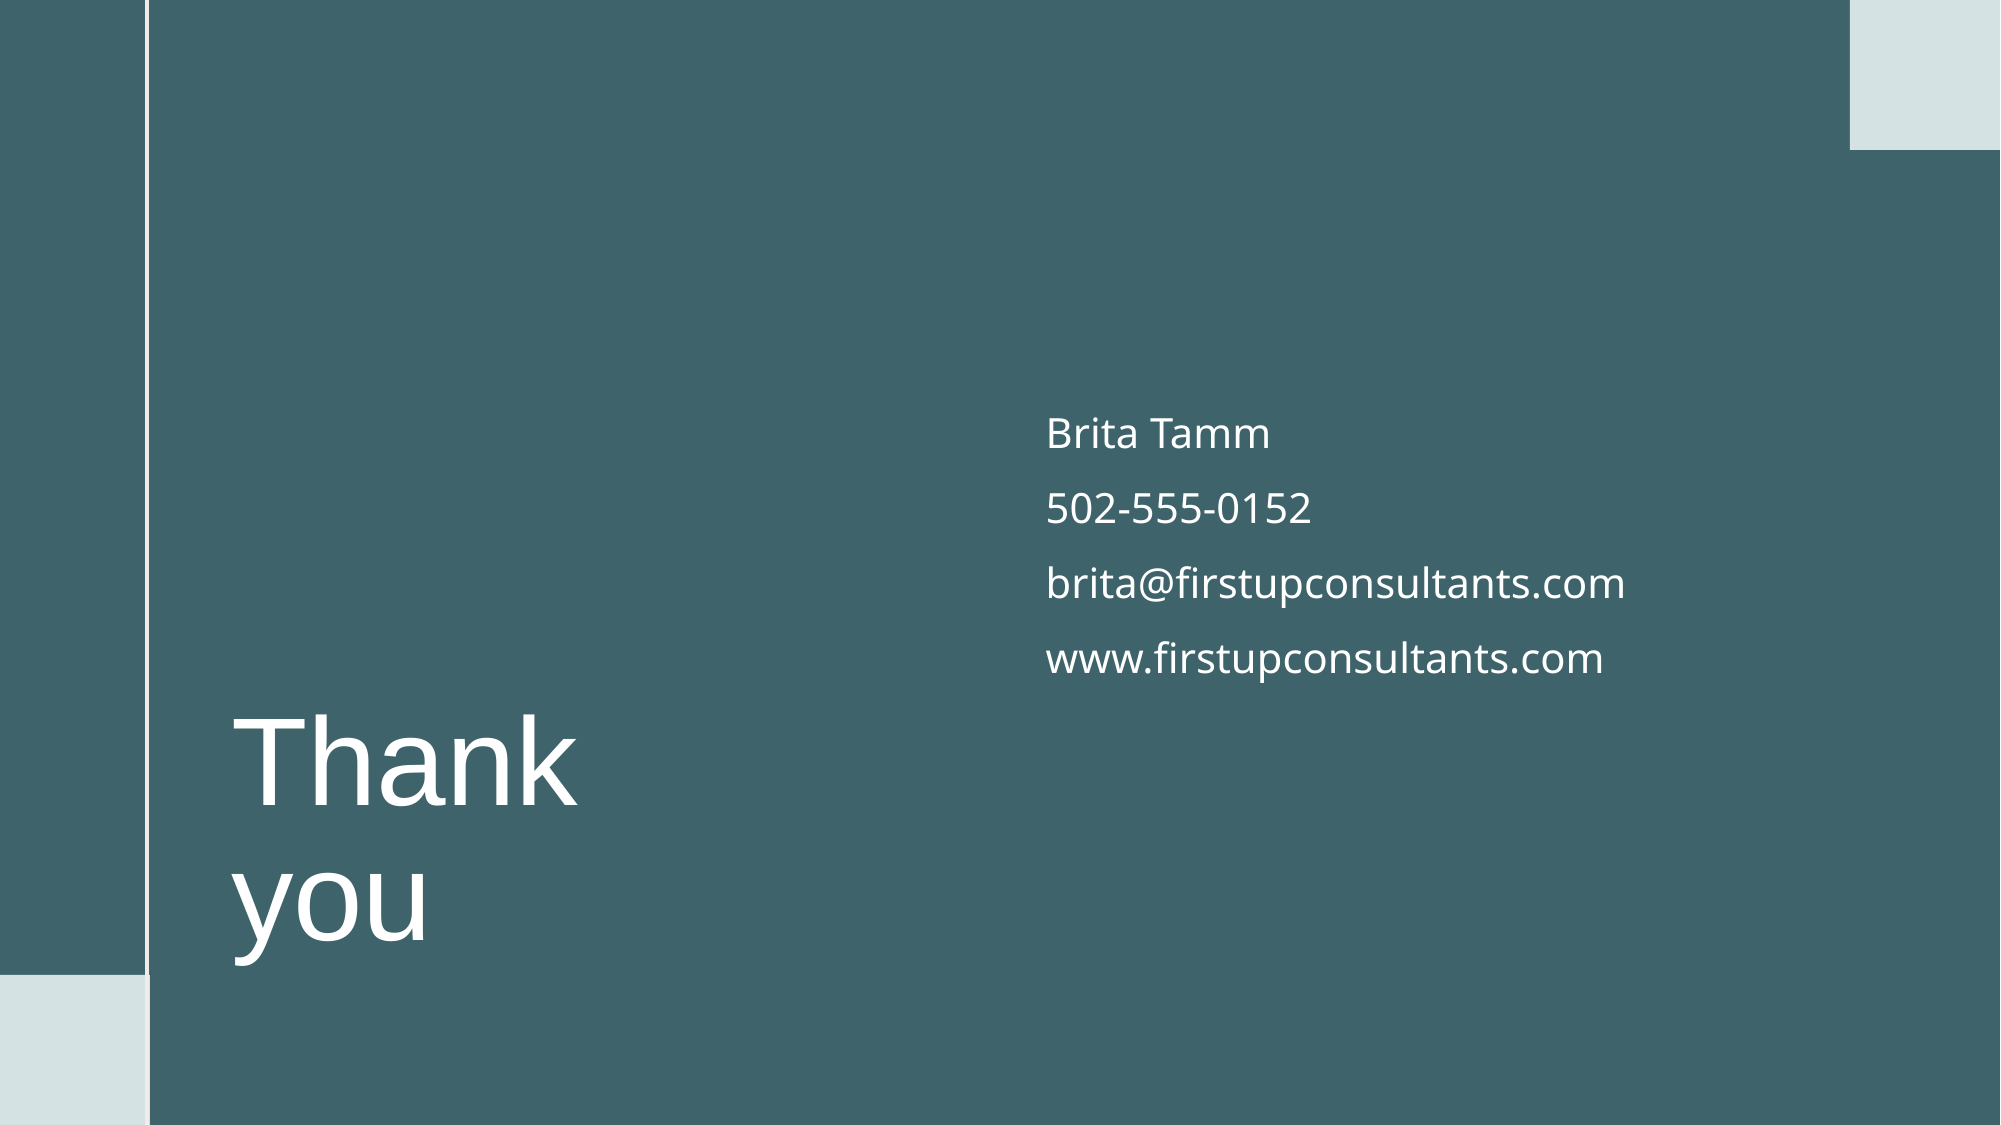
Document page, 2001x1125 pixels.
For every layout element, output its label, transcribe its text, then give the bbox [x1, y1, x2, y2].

list Brita Tamm 502-555-0152 brita@firstupconsultants.com www.firstupconsultants.com [1030, 113, 1816, 975]
title Thank you [216, 113, 1030, 975]
